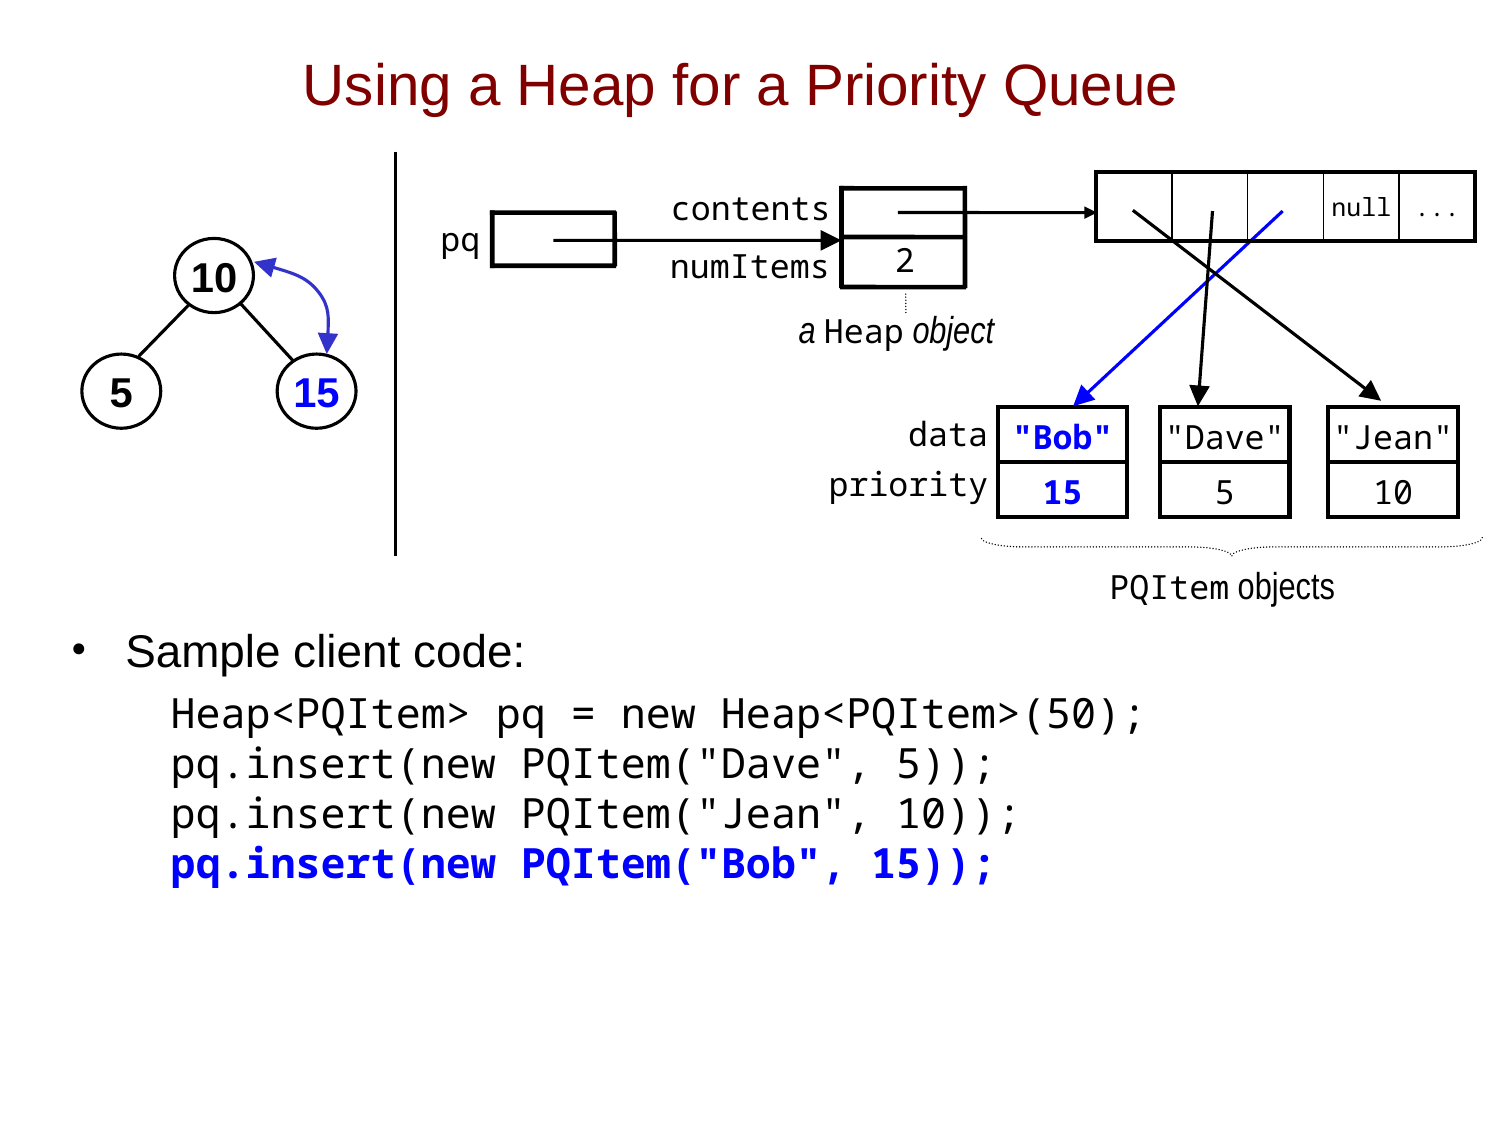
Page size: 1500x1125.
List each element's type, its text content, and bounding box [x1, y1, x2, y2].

table_header [1173, 174, 1247, 239]
text_box pq [425, 211, 496, 266]
text_box PQItem objects [1094, 554, 1350, 615]
text_box contents [655, 179, 846, 235]
text_box 15 [277, 354, 357, 429]
table_cell 10 [1330, 464, 1456, 515]
title Using a Heap for a Priority Queue [96, 12, 1386, 138]
text_box [1132, 210, 1382, 401]
text_box [1189, 269, 1210, 407]
text_box data [893, 406, 1003, 461]
table_header [1248, 174, 1323, 239]
list Sample client code: Heap<PQItem> pq = new Heap<PQItem>(50); pq.insert(new PQItem("Dave", 5)); pq.insert(new PQItem("Jean", 10)); pq.insert(new PQItem("Bob", 15)); [55, 138, 1500, 1060]
table_cell 15 [1000, 464, 1125, 515]
text_box [254, 257, 339, 354]
text_box [1073, 281, 1207, 407]
table_header [1098, 174, 1171, 239]
text_box [981, 537, 1483, 554]
table_header "Dave" [1162, 409, 1287, 460]
table_cell 5 [1162, 464, 1287, 515]
table_header null [1324, 174, 1398, 239]
text_box priority [813, 456, 996, 511]
text_box a Heap object [783, 298, 1010, 359]
table_header "Bob" [1003, 409, 1125, 460]
text_box numItems [654, 237, 845, 293]
text_box 10 [174, 238, 254, 313]
table_header ... [1400, 174, 1473, 239]
table_header "Jean" [1330, 409, 1456, 460]
text_box 5 [81, 354, 161, 429]
text_box [897, 206, 1094, 219]
text_box 2 [844, 232, 966, 281]
